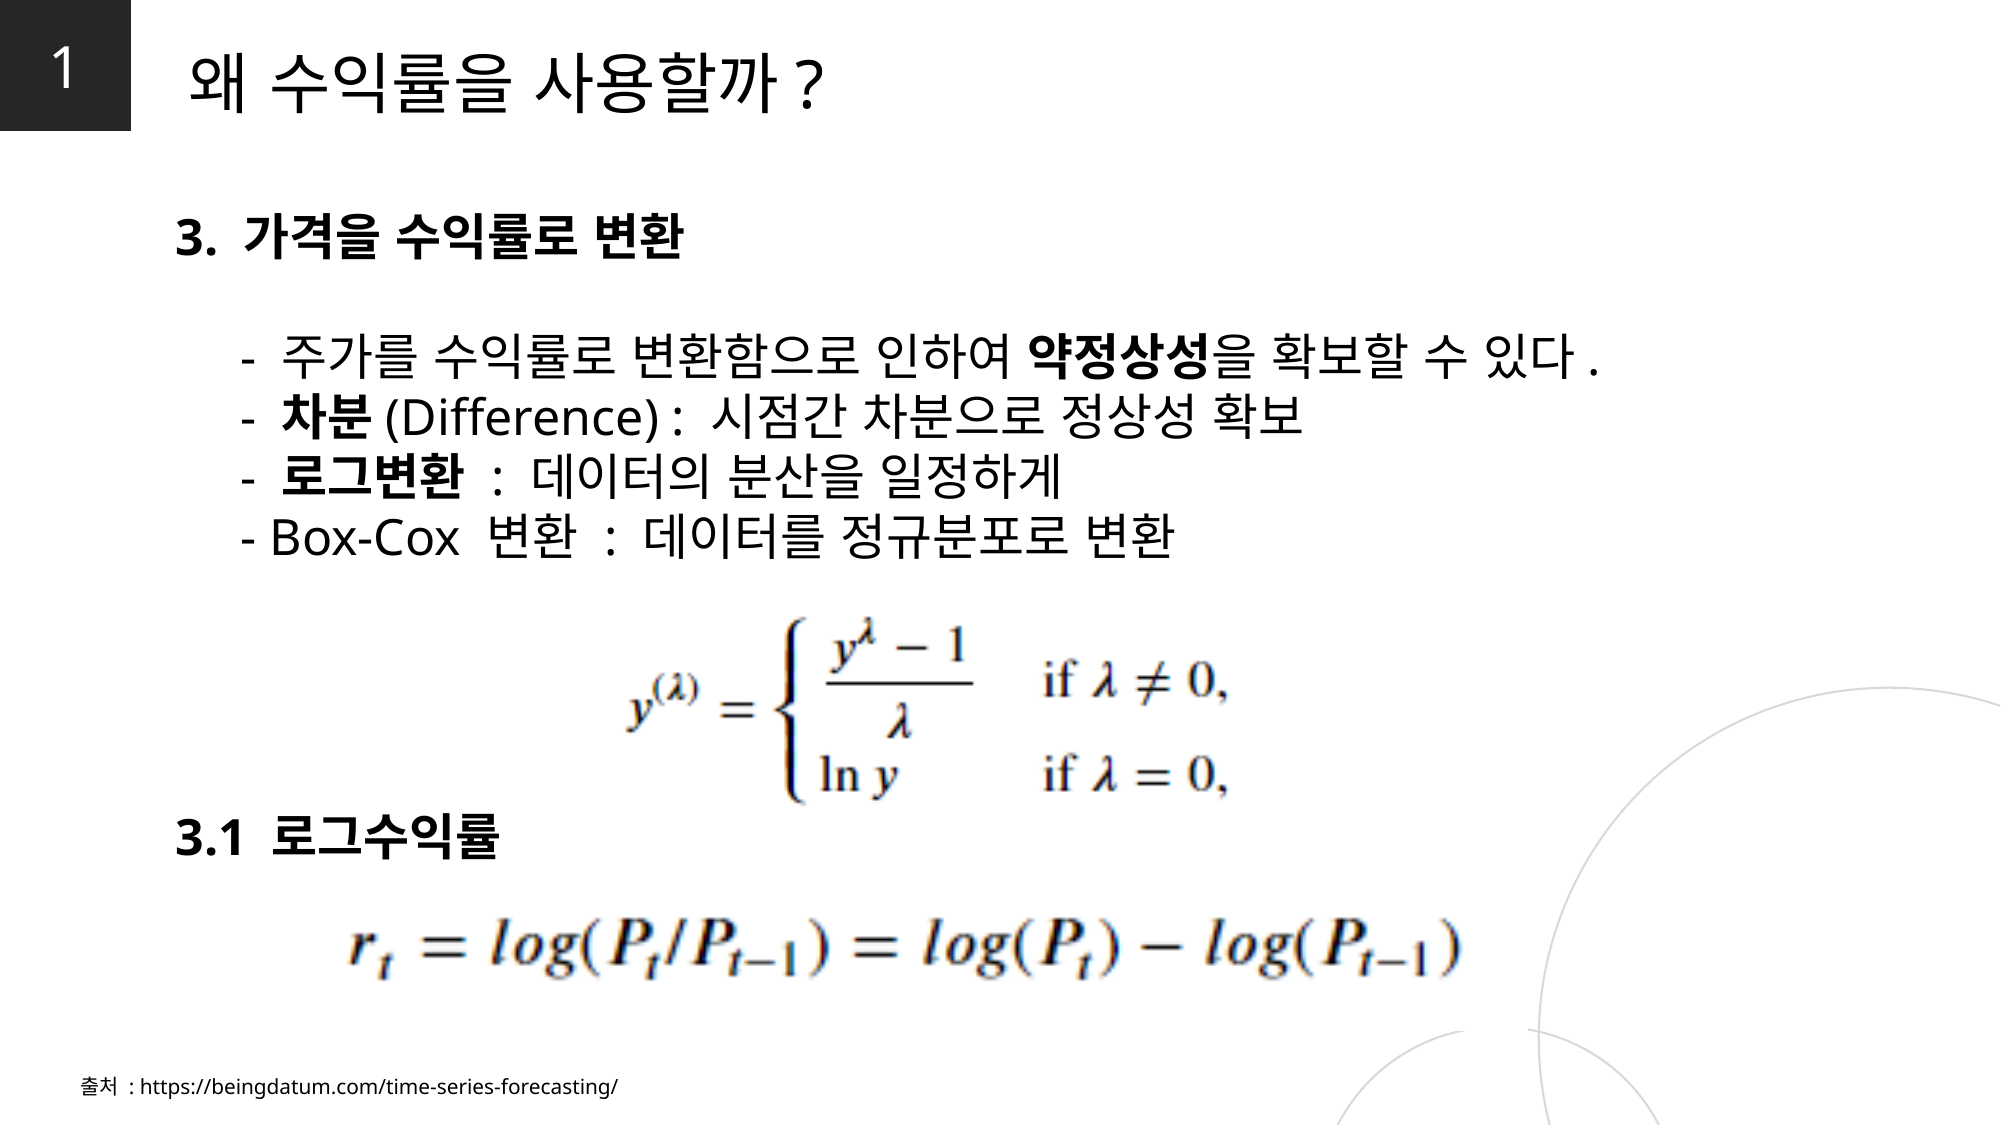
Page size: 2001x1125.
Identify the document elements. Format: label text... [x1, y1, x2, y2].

text_box 출처 : https://beingdatum.com/time-series-forecasting/ [65, 1065, 1391, 1106]
text_box 왜 수익률을 사용할까? [174, 34, 840, 130]
picture [288, 874, 1528, 1032]
picture [545, 571, 1271, 845]
text_box 1 [0, 0, 132, 132]
text_box 3. 가격을 수익률로 변환 - 주가를 수익률로 변환함으로 인하여 약정상성을 확보할 수 있다. - 차분(Difference) : 시점간 차분으로 정상성 확보 - 로그변환 : 데이터의 분산을 일정하게 - Box-Cox 변환 : 데이터를 정규분포로 변환 3.1 로그수익률 [160, 198, 1901, 1053]
